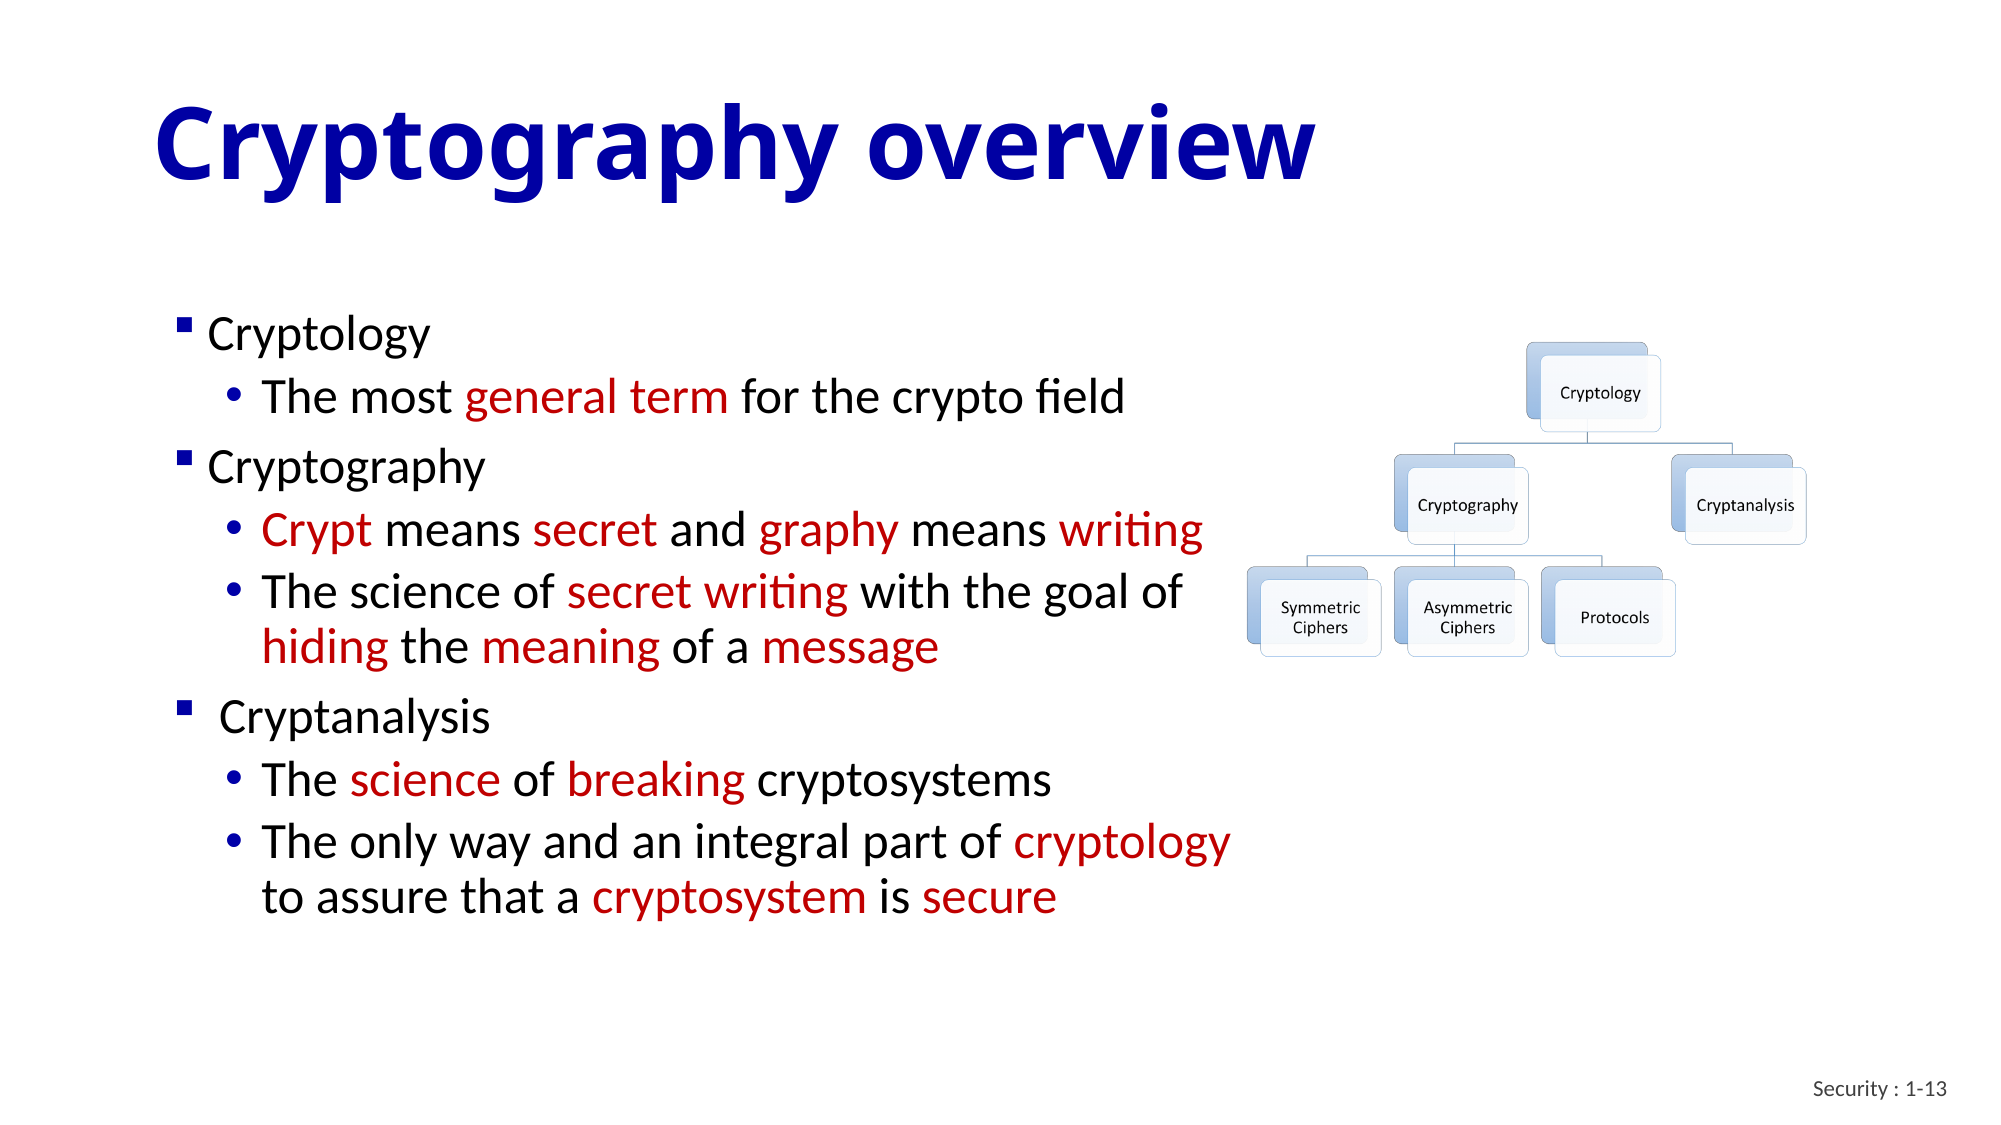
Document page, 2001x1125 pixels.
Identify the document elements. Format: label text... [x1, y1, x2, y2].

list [1246, 341, 1810, 657]
title Cryptography overview [137, 74, 1863, 221]
list Cryptology The most general term for the crypto field Cryptography Crypt means secret and graphy means writing The science of secret writing with the goal of hiding the meaning of a message Cryptanalysis The science of breaking cryptosystems The only way and an integral part of cryptology to assure that a cryptosystem is secure [137, 299, 1247, 1014]
slide_number Security : 1-13 [1512, 1056, 1963, 1117]
